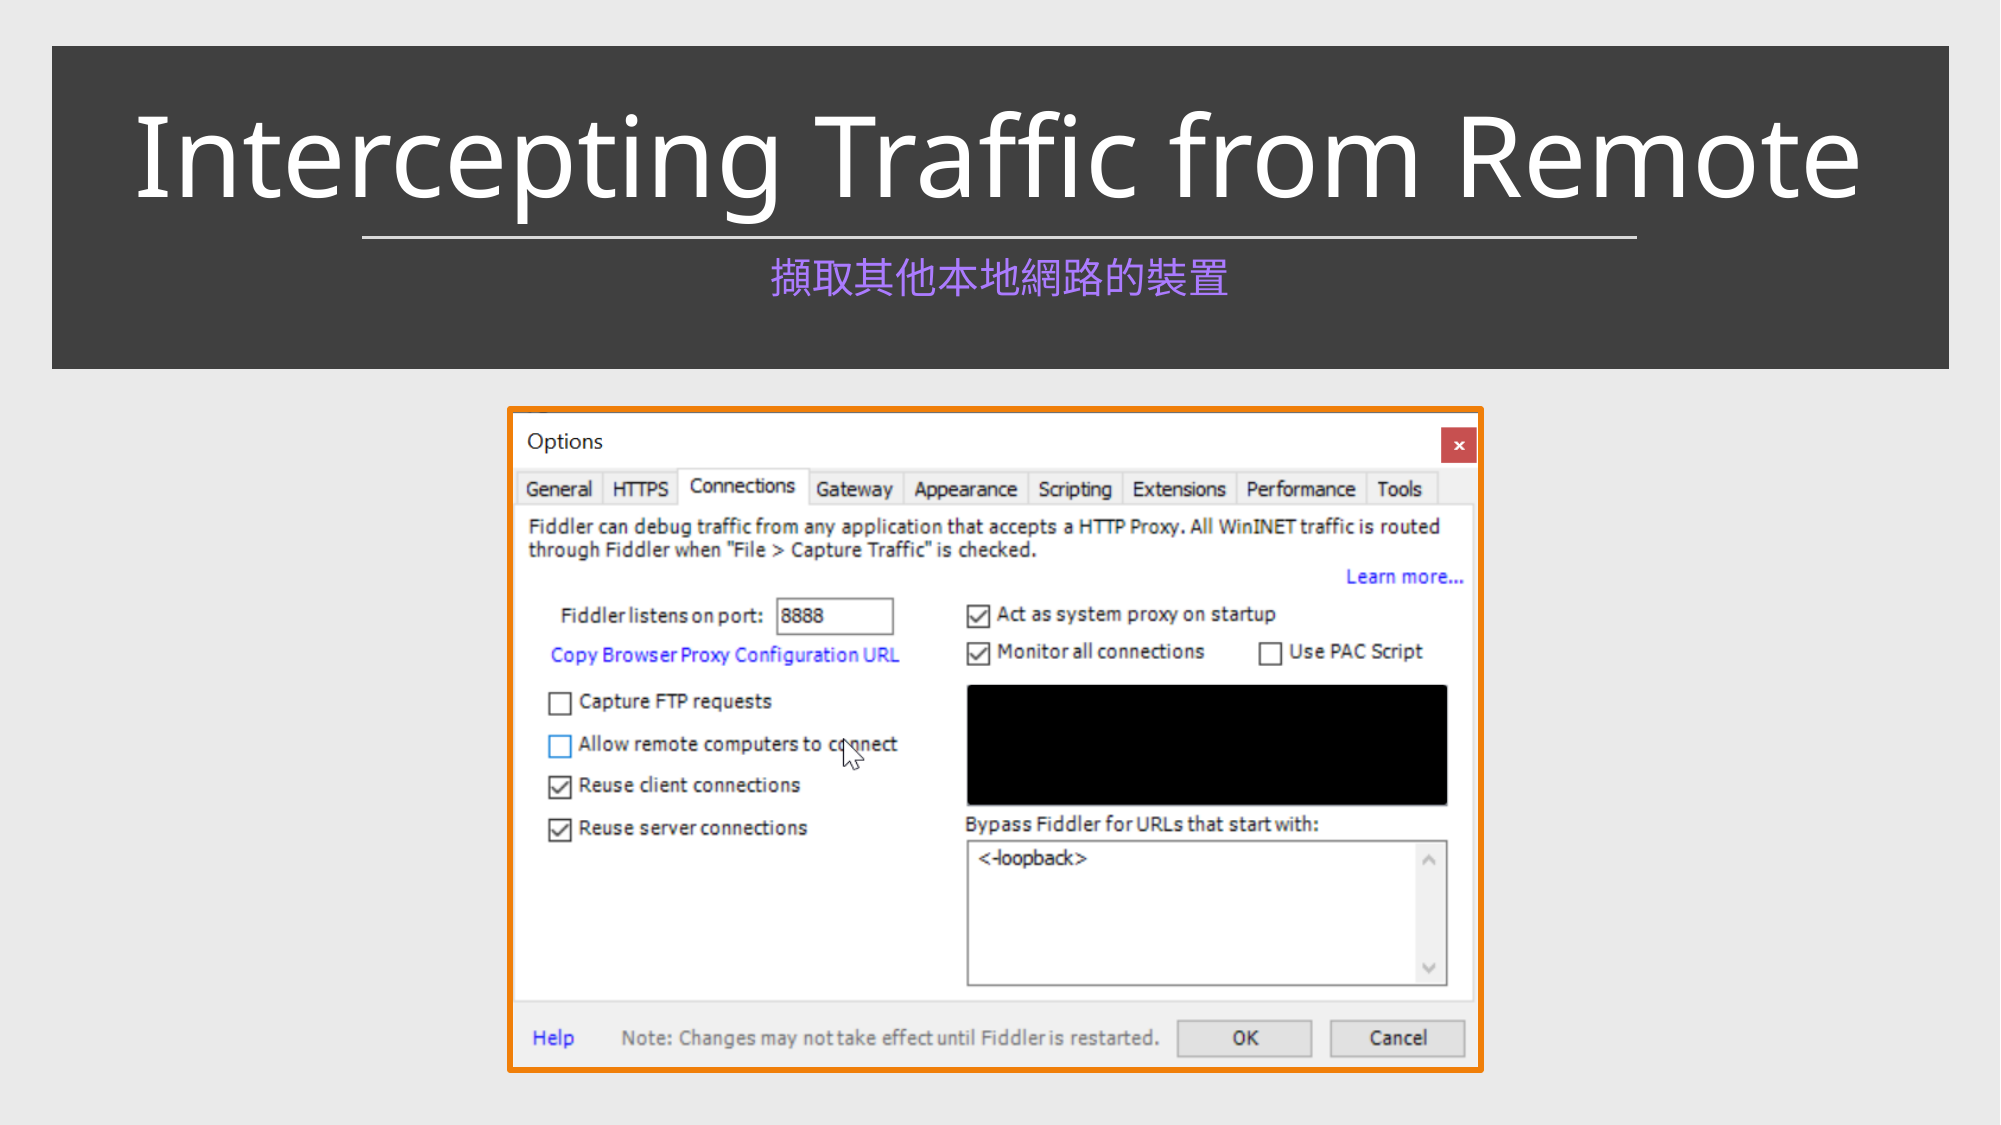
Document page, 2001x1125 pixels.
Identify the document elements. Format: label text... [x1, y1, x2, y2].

list 擷取其他本地網路的裝置 [249, 250, 1750, 320]
text_box [61, 55, 1939, 360]
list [513, 412, 1478, 1067]
title Intercepting Traffic from Remote [86, 76, 1914, 230]
